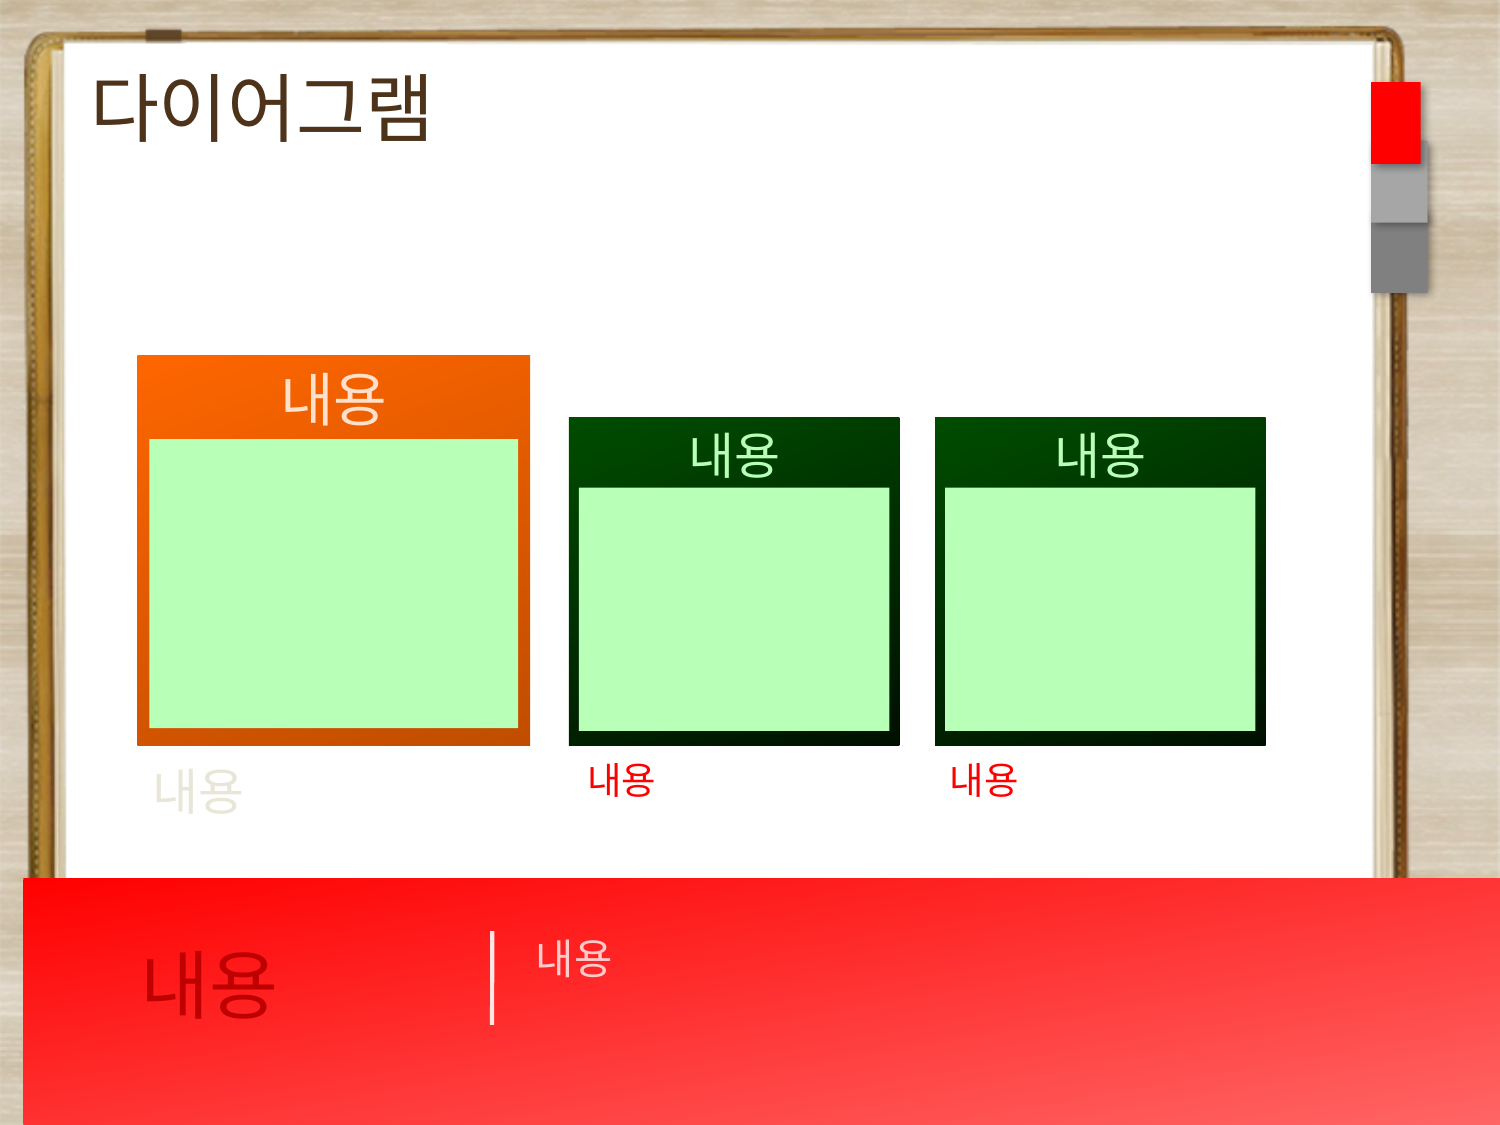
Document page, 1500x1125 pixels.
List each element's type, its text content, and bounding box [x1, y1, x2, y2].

text_box 내용 [567, 415, 902, 747]
text_box [943, 486, 1258, 733]
text_box 내용 [933, 415, 1268, 747]
title 다이어그램 [75, 50, 1355, 164]
picture [0, 0, 1500, 1125]
text_box [577, 486, 891, 733]
text_box 내용 [572, 749, 900, 810]
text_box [443, 976, 541, 980]
text_box [147, 437, 520, 730]
text_box 내용 [135, 354, 532, 747]
text_box 내용 [138, 752, 528, 828]
text_box 내용 [140, 938, 464, 1029]
text_box 내용 [520, 925, 1395, 1041]
text_box [21, 877, 1500, 1125]
text_box 내용 [934, 749, 1264, 810]
